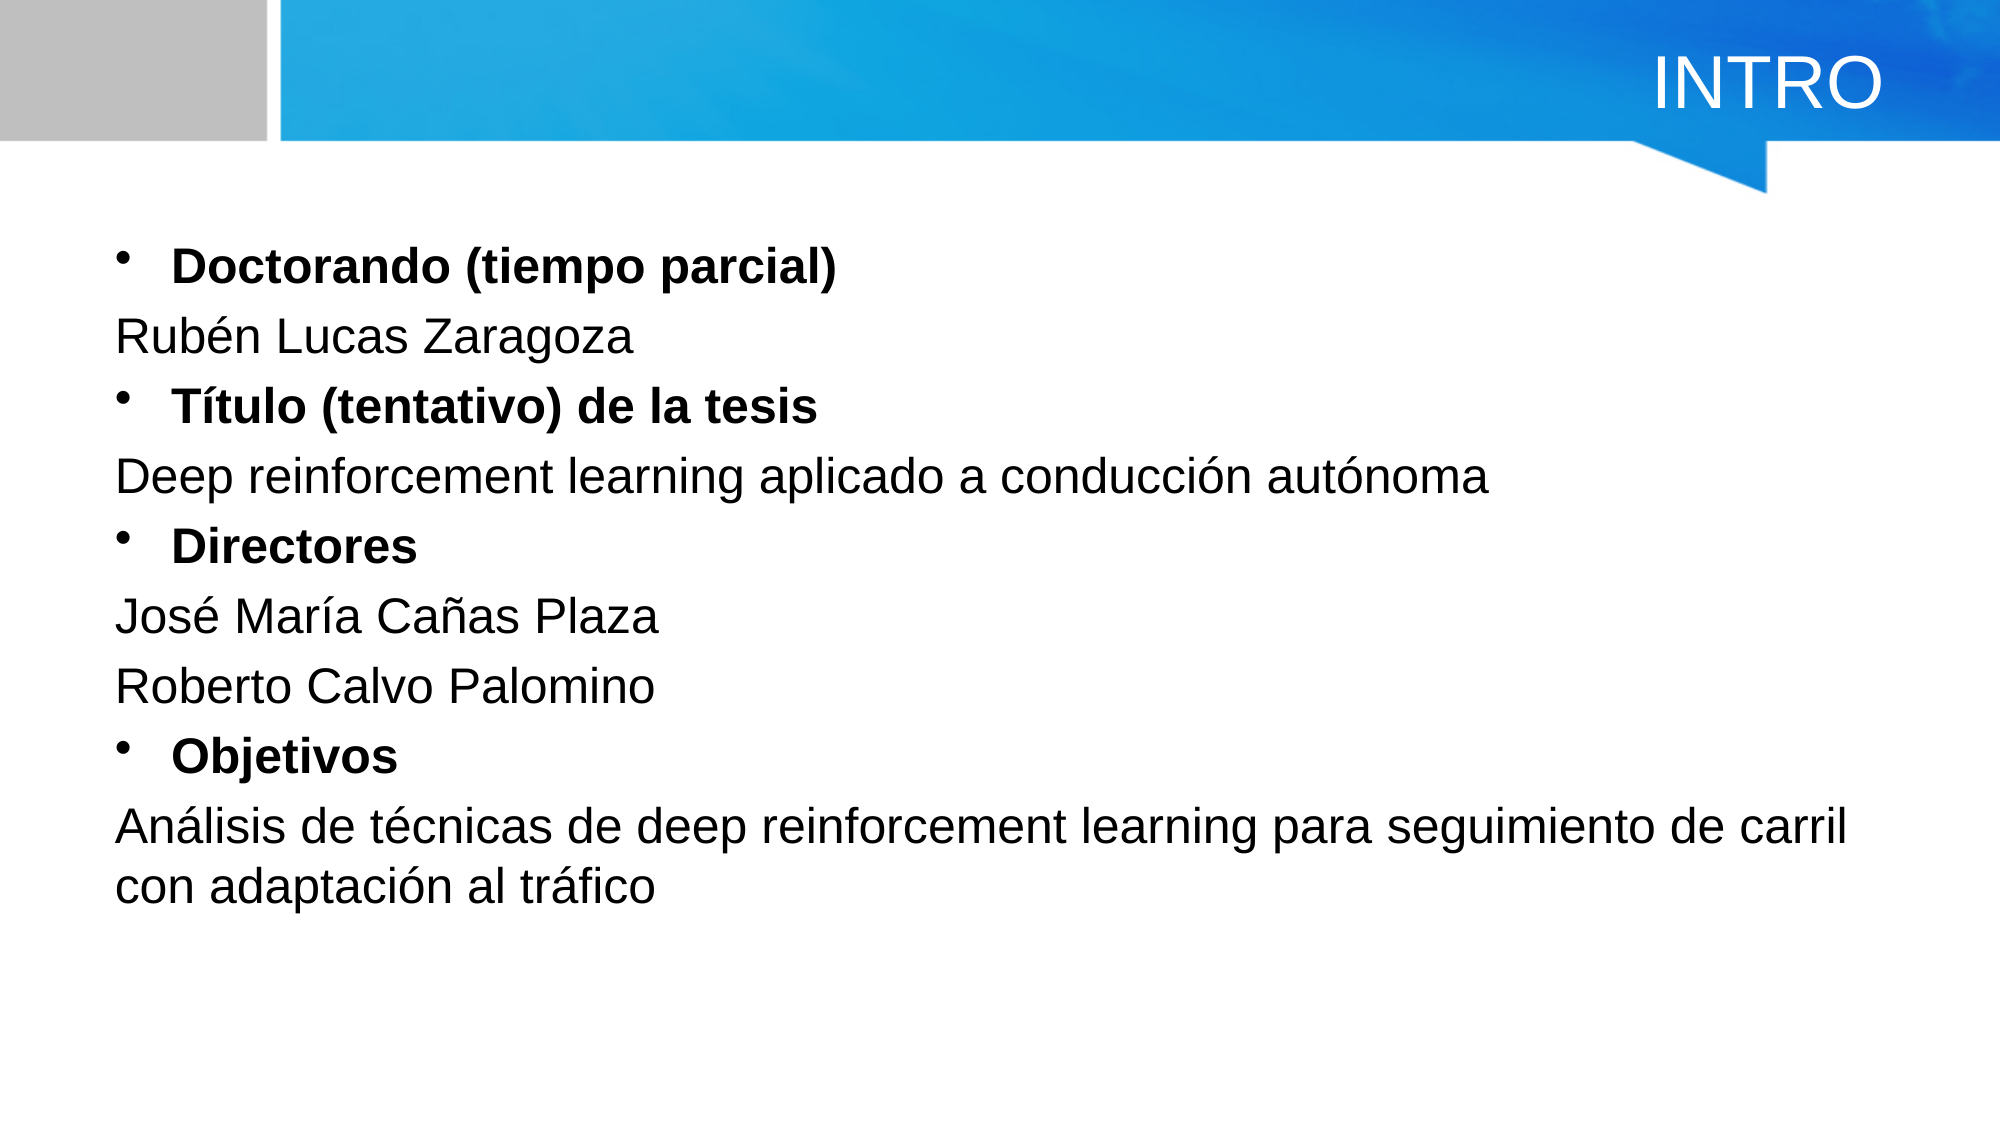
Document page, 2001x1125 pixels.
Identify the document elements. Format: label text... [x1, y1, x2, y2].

title INTRO [99, 30, 1901, 127]
picture [0, 0, 2000, 1125]
list Doctorando (tiempo parcial) Rubén Lucas Zaragoza Título (tentativo) de la tesis Deep reinforcement learning aplicado a conducción autónoma Directores José María Cañas Plaza Roberto Calvo Palomino Objetivos Análisis de técnicas de deep reinforcement learning para seguimiento de carril con adaptación al tráfico [99, 225, 1901, 1039]
